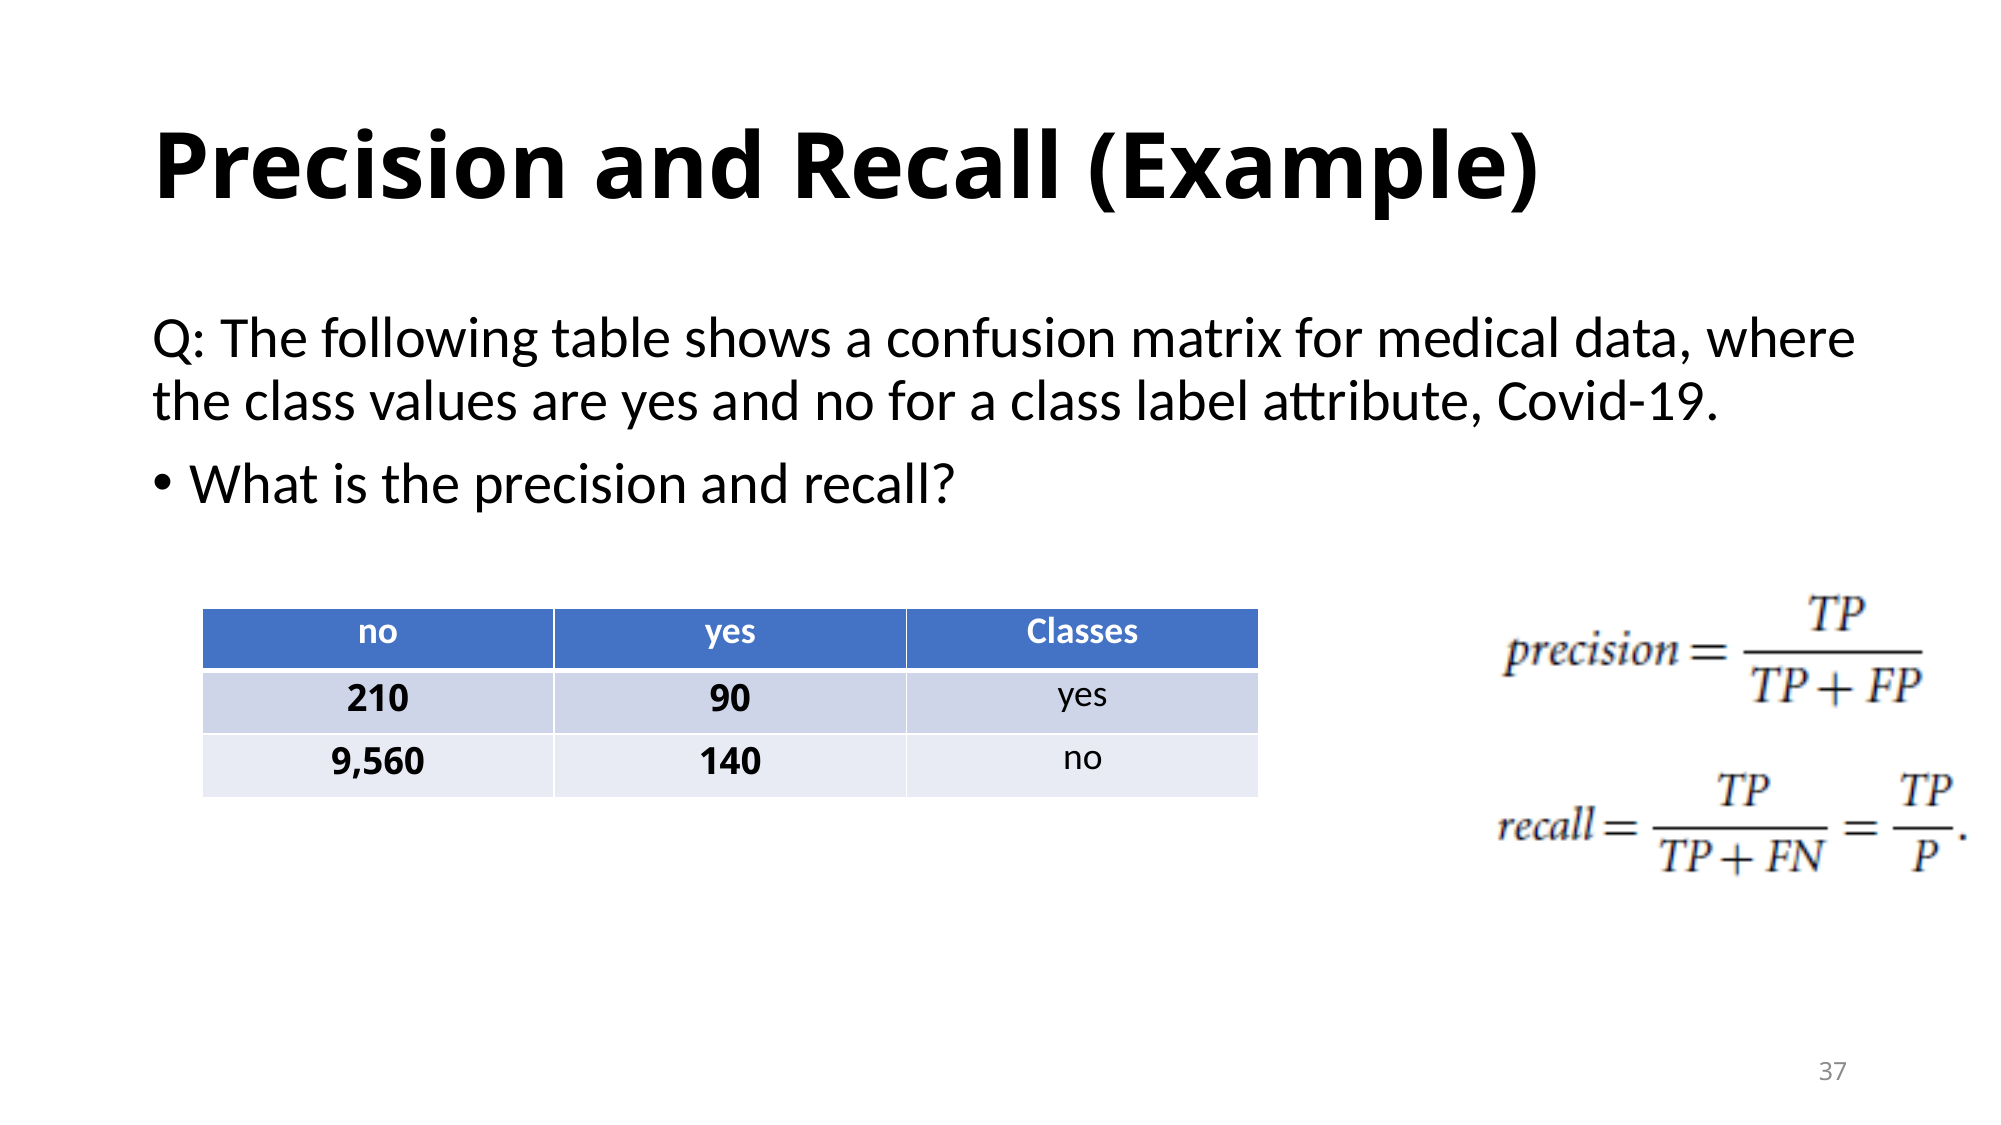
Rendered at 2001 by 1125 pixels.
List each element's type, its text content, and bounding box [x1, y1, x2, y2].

title Precision and Recall (Example) [137, 59, 1863, 278]
table_cell no [907, 735, 1258, 797]
table_header yes [555, 609, 906, 668]
table_cell yes [907, 673, 1258, 733]
table_cell 140 [555, 735, 906, 797]
table_cell 210 [203, 673, 553, 733]
table_header no [203, 609, 553, 668]
list Q: The following table shows a confusion matrix for medical data, where the class values are yes and no for a class label attribute, Covid-19. What is the precision and recall? [137, 299, 1900, 1014]
table_cell 90 [555, 673, 906, 733]
picture [1489, 762, 1994, 917]
table_header Classes [907, 609, 1258, 668]
slide_number 37 [1412, 1042, 1863, 1103]
picture [1475, 583, 1980, 726]
table_cell 9,560 [203, 735, 553, 797]
